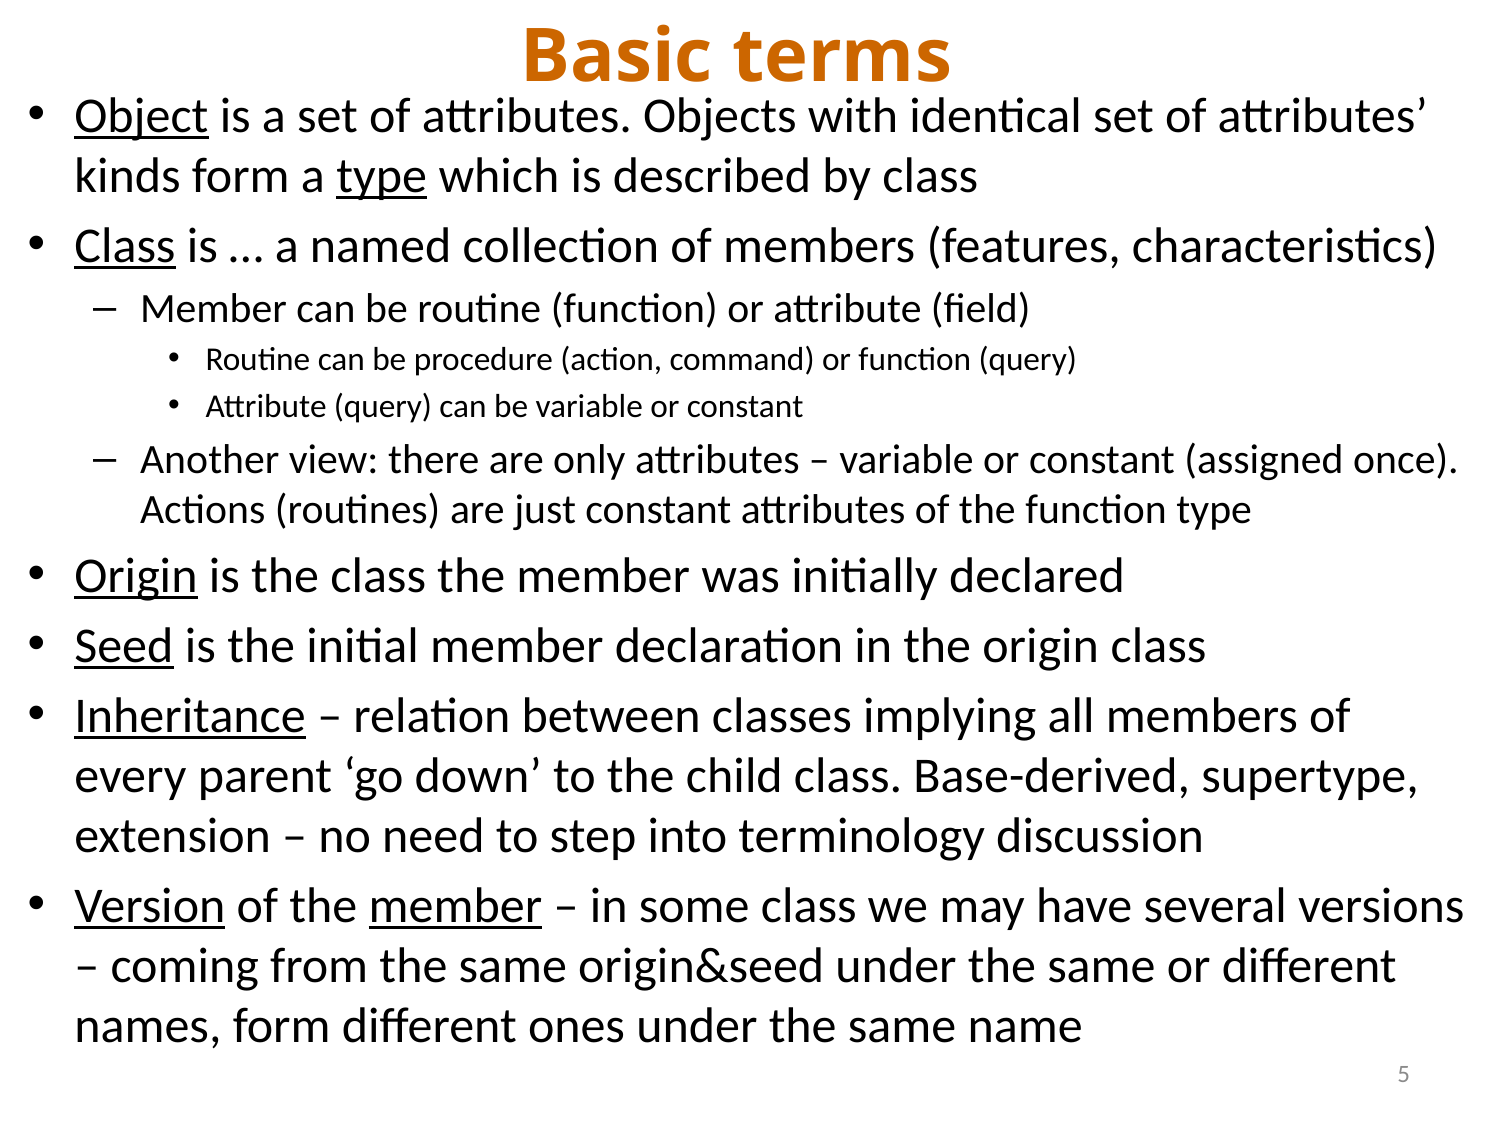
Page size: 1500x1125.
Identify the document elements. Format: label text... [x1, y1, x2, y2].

list Object is a set of attributes. Objects with identical set of attributes’ kinds form a type which is described by class Class is … a named collection of members (features, characteristics) Member can be routine (function) or attribute (field) Routine can be procedure (action, command) or function (query) Attribute (query) can be variable or constant Another view: there are only attributes – variable or constant (assigned once). Actions (routines) are just constant attributes of the function type Origin is the class the member was initially declared Seed is the initial member declaration in the origin class Inheritance – relation between classes implying all members of every parent ‘go down’ to the child class. Base-derived, supertype, extension – no need to step into terminology discussion Version of the member – in some class we may have several versions – coming from the same origin&seed under the same or different names, form different ones under the same name [12, 75, 1488, 1088]
slide_number 5 [1337, 1042, 1425, 1103]
title Basic terms [212, 0, 1261, 75]
